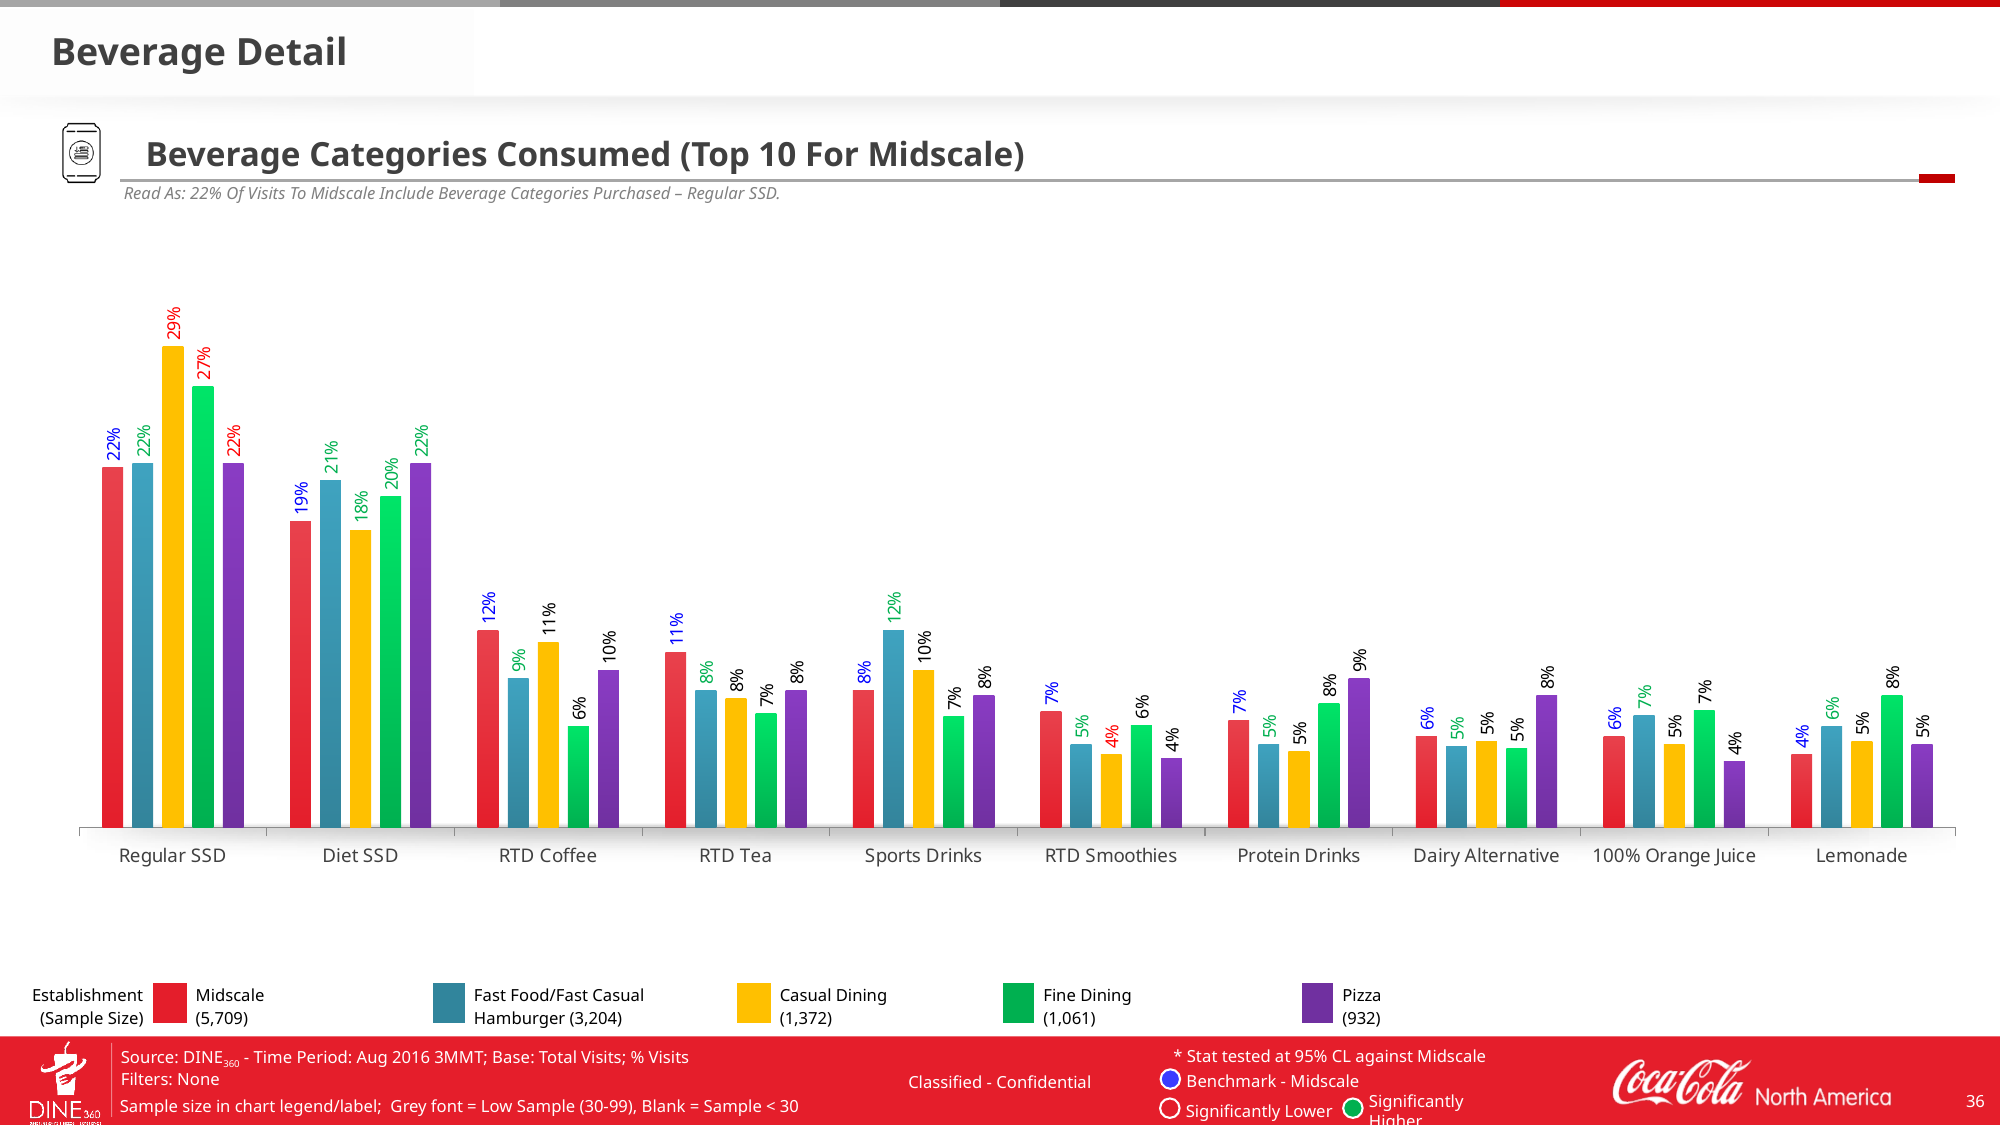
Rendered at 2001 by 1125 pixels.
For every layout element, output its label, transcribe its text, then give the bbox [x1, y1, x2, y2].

slide_number 36 [1937, 1081, 2000, 1113]
text_box Beverage Categories Consumed (Top 10 For Midscale) [130, 134, 1530, 175]
picture [0, 95, 2000, 190]
picture [21, 1034, 105, 1125]
text_box Read As: 22% Of Visits To Midscale Include Beverage Categories Purchased – Regular SSD. [108, 181, 1919, 211]
text_box Read As: 22% Of Visits To Midscale Include Beverage Categories Purchased – Regular SSD. [120, 175, 1919, 180]
text_box Beverage Detail [36, 20, 523, 80]
text_box [0, 8, 475, 95]
chart [28, 213, 1978, 911]
